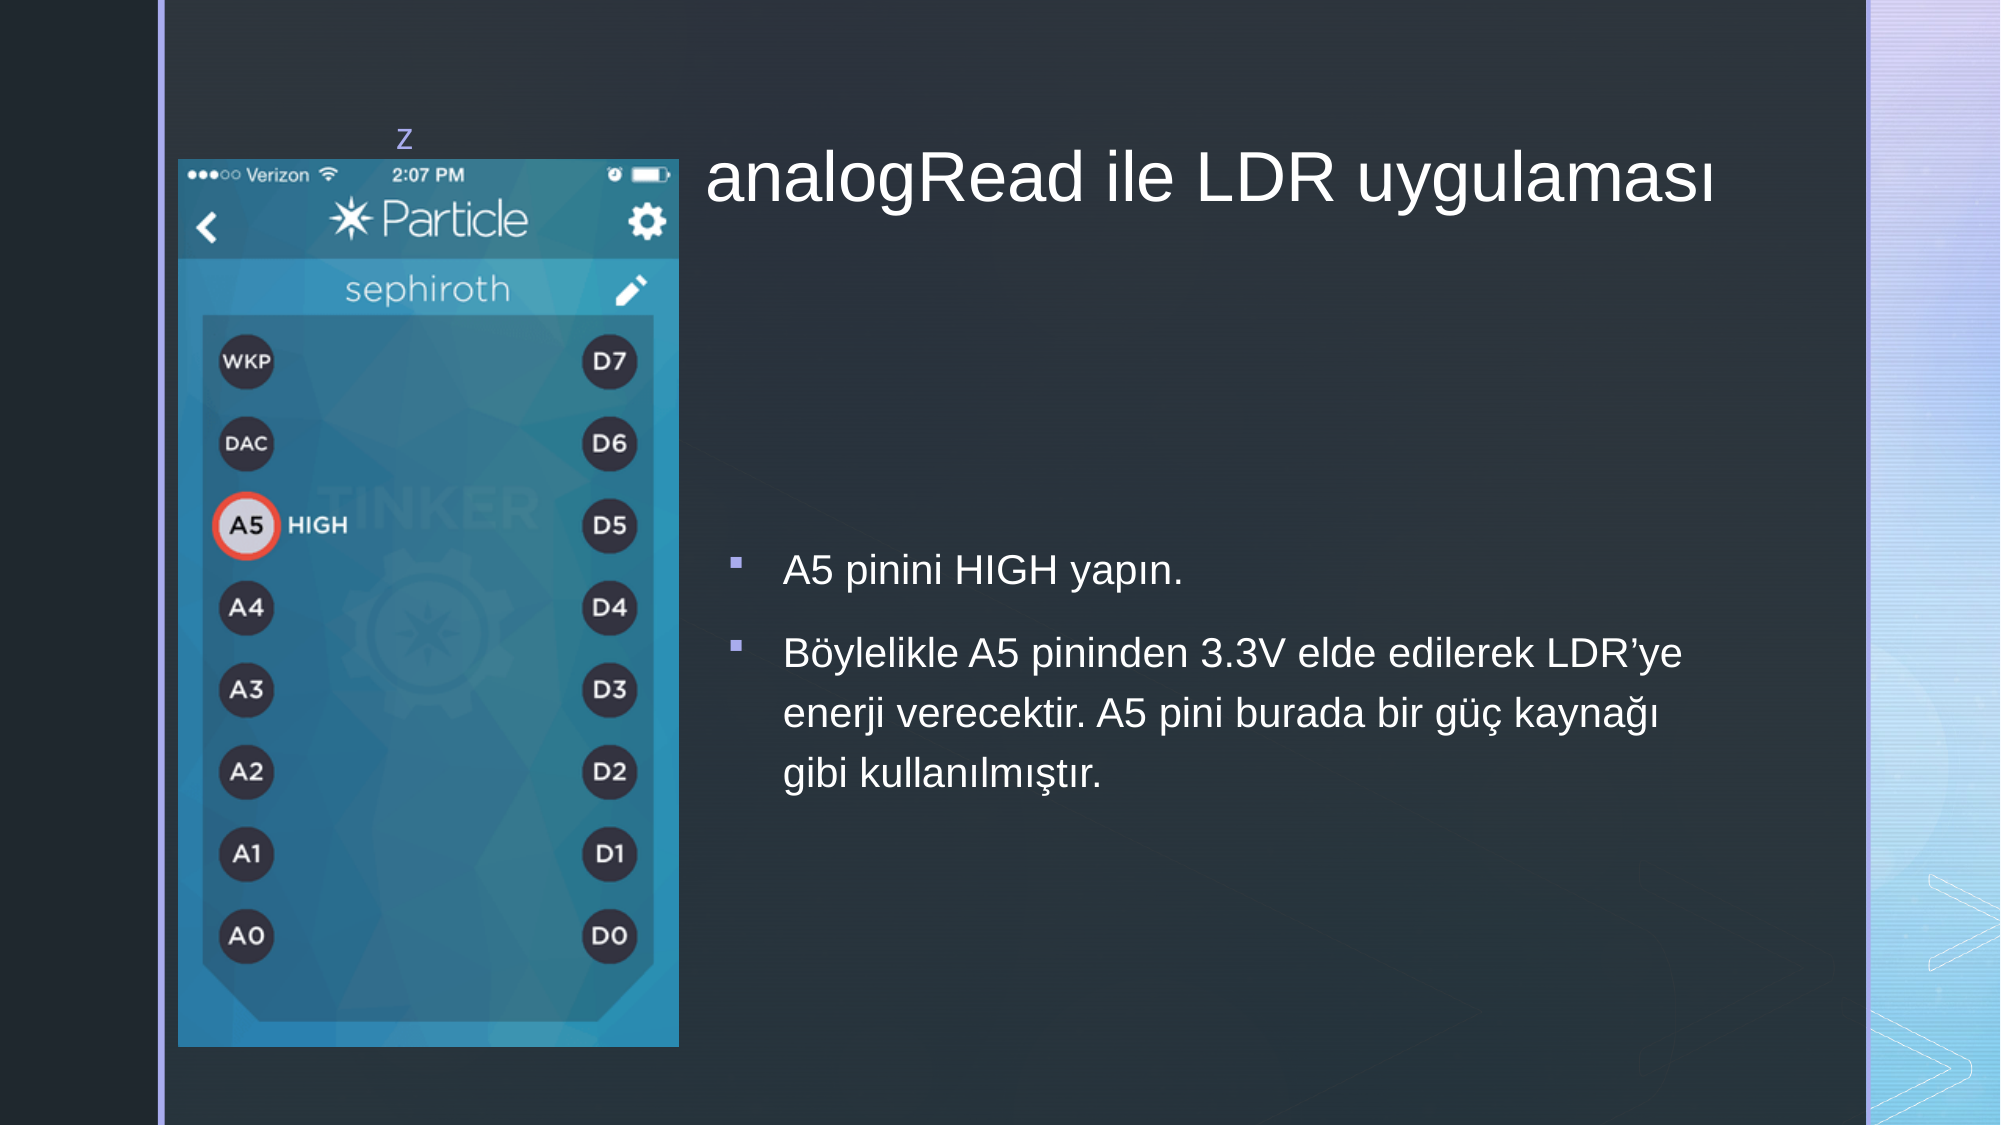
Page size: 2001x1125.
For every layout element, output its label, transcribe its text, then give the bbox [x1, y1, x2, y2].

picture [178, 159, 679, 1048]
list A5 pinini HIGH yapın. Böylelikle A5 pininden 3.3V elde edilerek LDR’ye enerji verecektir. A5 pini burada bir güç kaynağı gibi kullanılmıştır. [711, 336, 1734, 993]
picture [1871, 0, 2001, 1125]
title analogRead ile LDR uygulaması [428, 132, 1734, 310]
